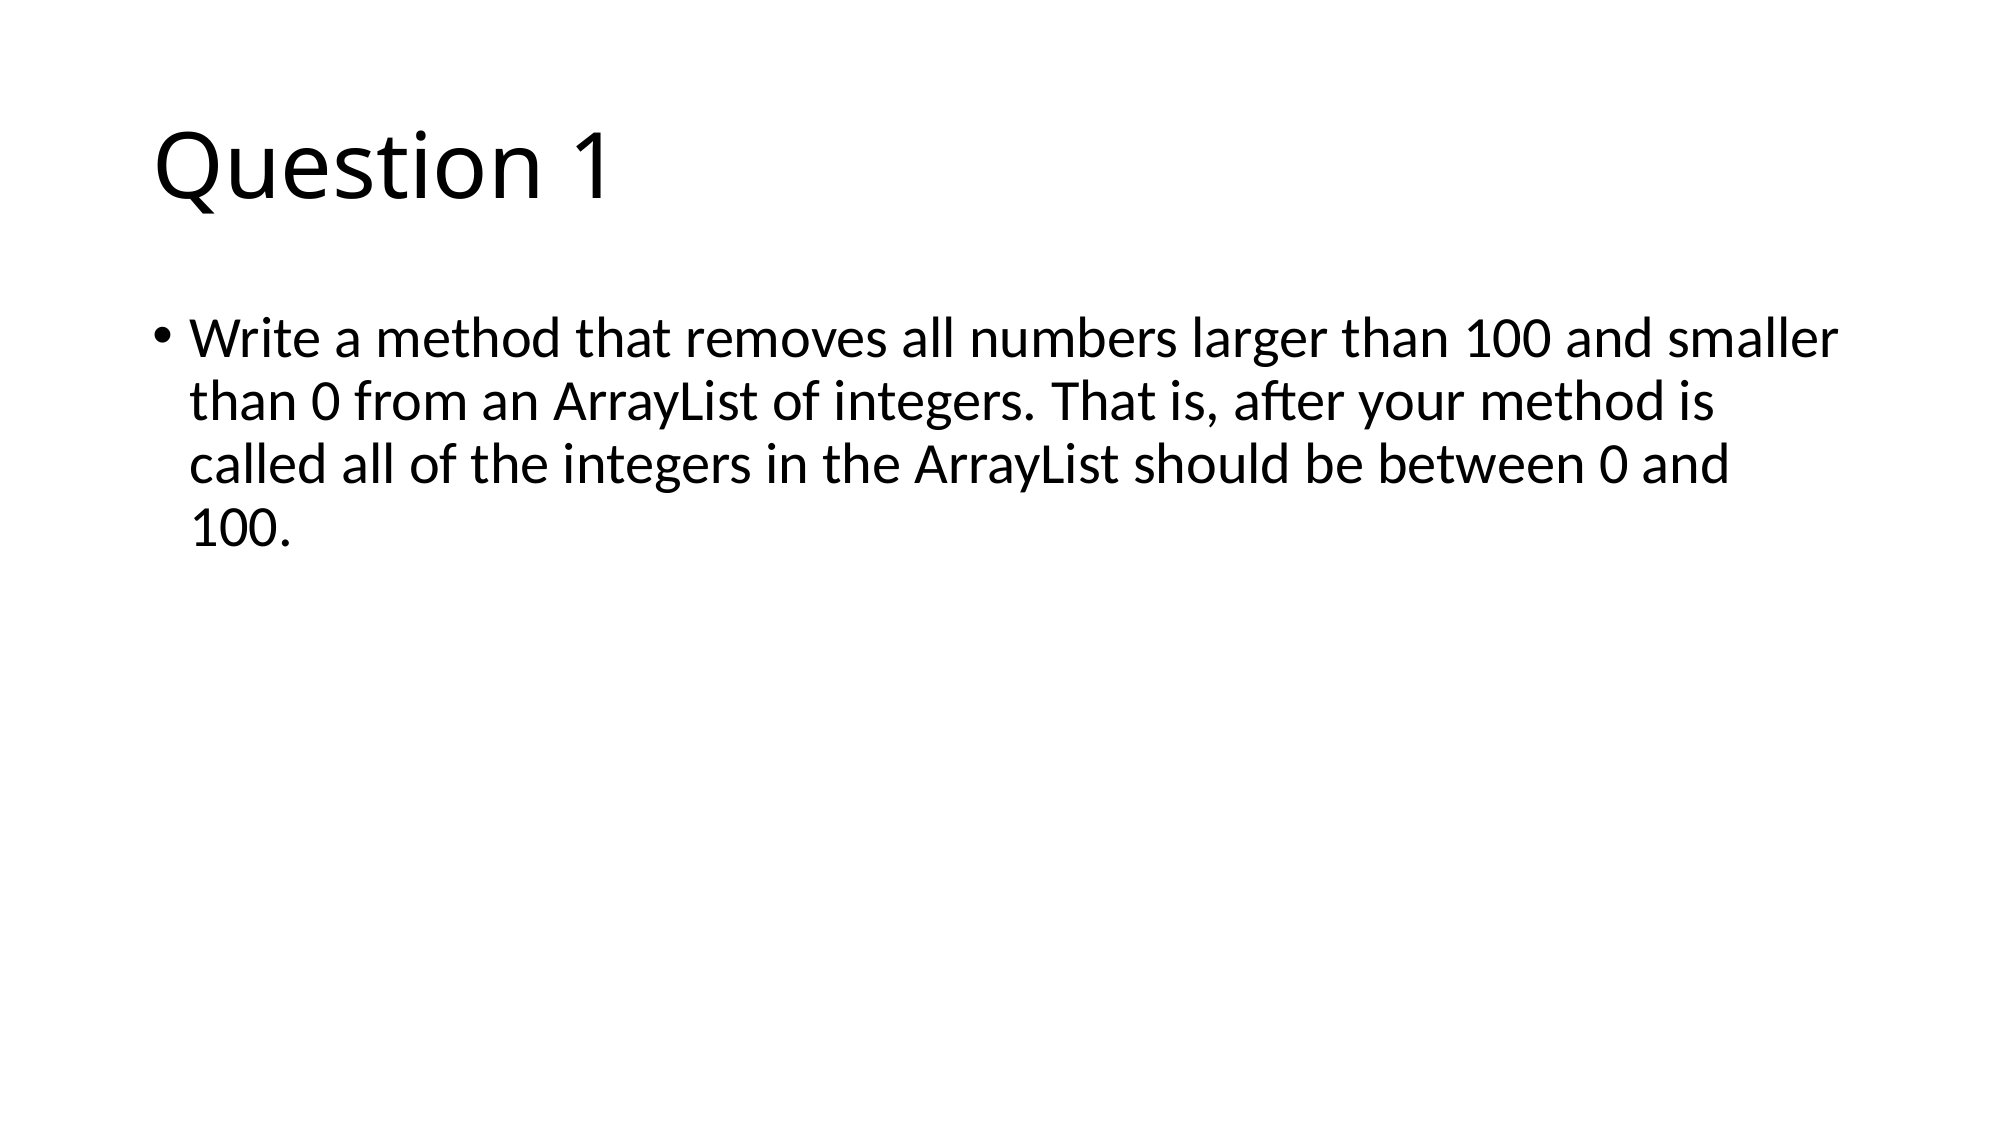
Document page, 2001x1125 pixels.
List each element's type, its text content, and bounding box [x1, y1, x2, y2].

title Question 1 [137, 59, 1863, 278]
list Write a method that removes all numbers larger than 100 and smaller than 0 from an ArrayList of integers. That is, after your method is called all of the integers in the ArrayList should be between 0 and 100. [137, 299, 1863, 1014]
